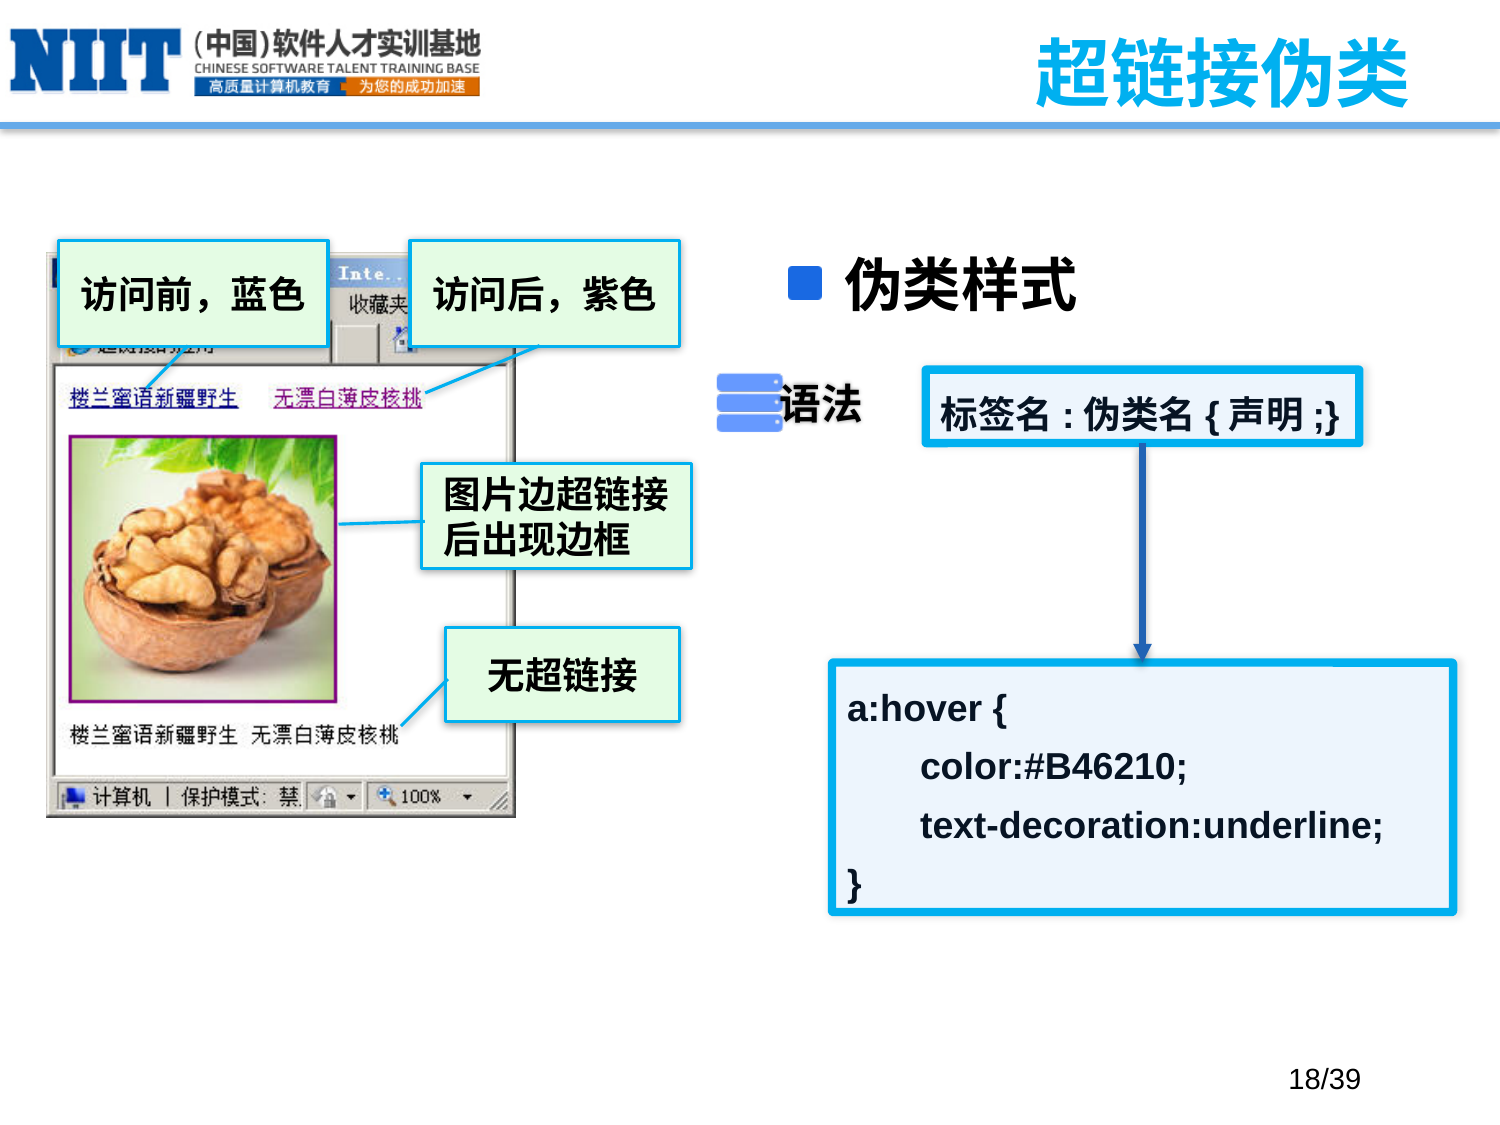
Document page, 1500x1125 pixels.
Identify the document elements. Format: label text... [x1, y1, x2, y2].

picture [5, 23, 488, 102]
text_box 伪类样式 [773, 240, 1231, 347]
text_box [714, 369, 880, 436]
text_box 标签名:伪类名{声明;} [925, 369, 1360, 444]
picture [788, 266, 822, 300]
text_box 图片边超链接后出现边框 [519, 463, 692, 569]
title 超链接伪类 [488, 19, 1425, 138]
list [46, 252, 516, 818]
text_box 访问前，蓝色 [58, 240, 328, 250]
text_box 无超链接 [519, 627, 680, 722]
text_box 访问后，紫色 [410, 240, 680, 355]
text_box a:hover { color:#B46210; text-decoration:underline; } [831, 662, 1454, 913]
slide_number /39 [1149, 1053, 1500, 1114]
